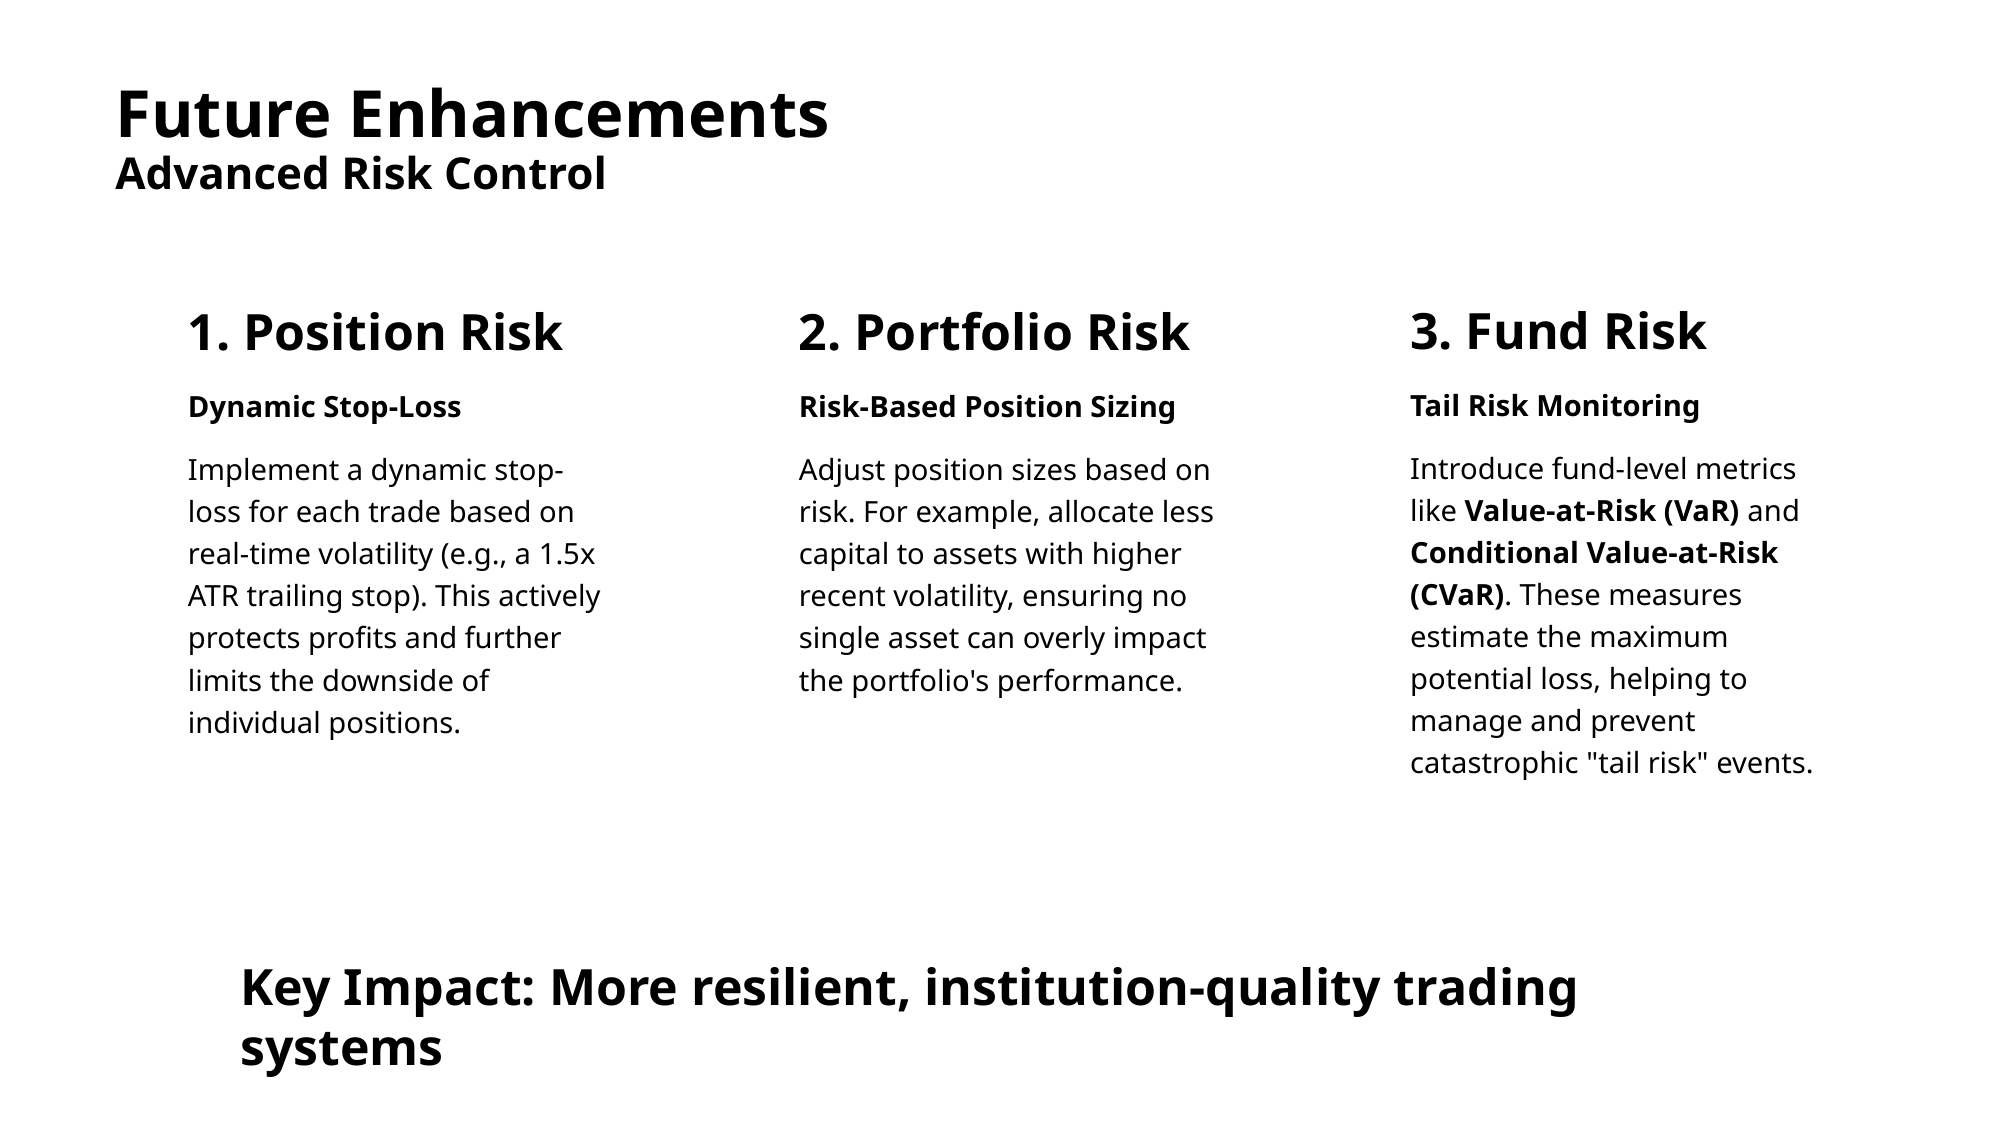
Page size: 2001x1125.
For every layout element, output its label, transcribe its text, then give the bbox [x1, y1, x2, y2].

text_box 2. Portfolio Risk Risk-Based Position Sizing Adjust position sizes based on risk. For example, allocate less capital to assets with higher recent volatility, ensuring no single asset can overly impact the portfolio's performance. [784, 281, 1236, 947]
text_box Key Impact: More resilient, institution-quality trading systems [226, 947, 1801, 1083]
title Future Enhancements Advanced Risk Control [100, 73, 1849, 260]
text_box 3. Fund Risk Tail Risk Monitoring Introduce fund-level metrics like Value-at-Risk (VaR) and Conditional Value-at-Risk (CVaR). These measures estimate the maximum potential loss, helping to manage and prevent catastrophic "tail risk" events. [1395, 280, 1847, 1034]
list 1. Position Risk Dynamic Stop-Loss Implement a dynamic stop-loss for each trade based on real-time volatility (e.g., a 1.5x ATR trailing stop). This actively protects profits and further limits the downside of individual positions. [172, 281, 624, 1035]
